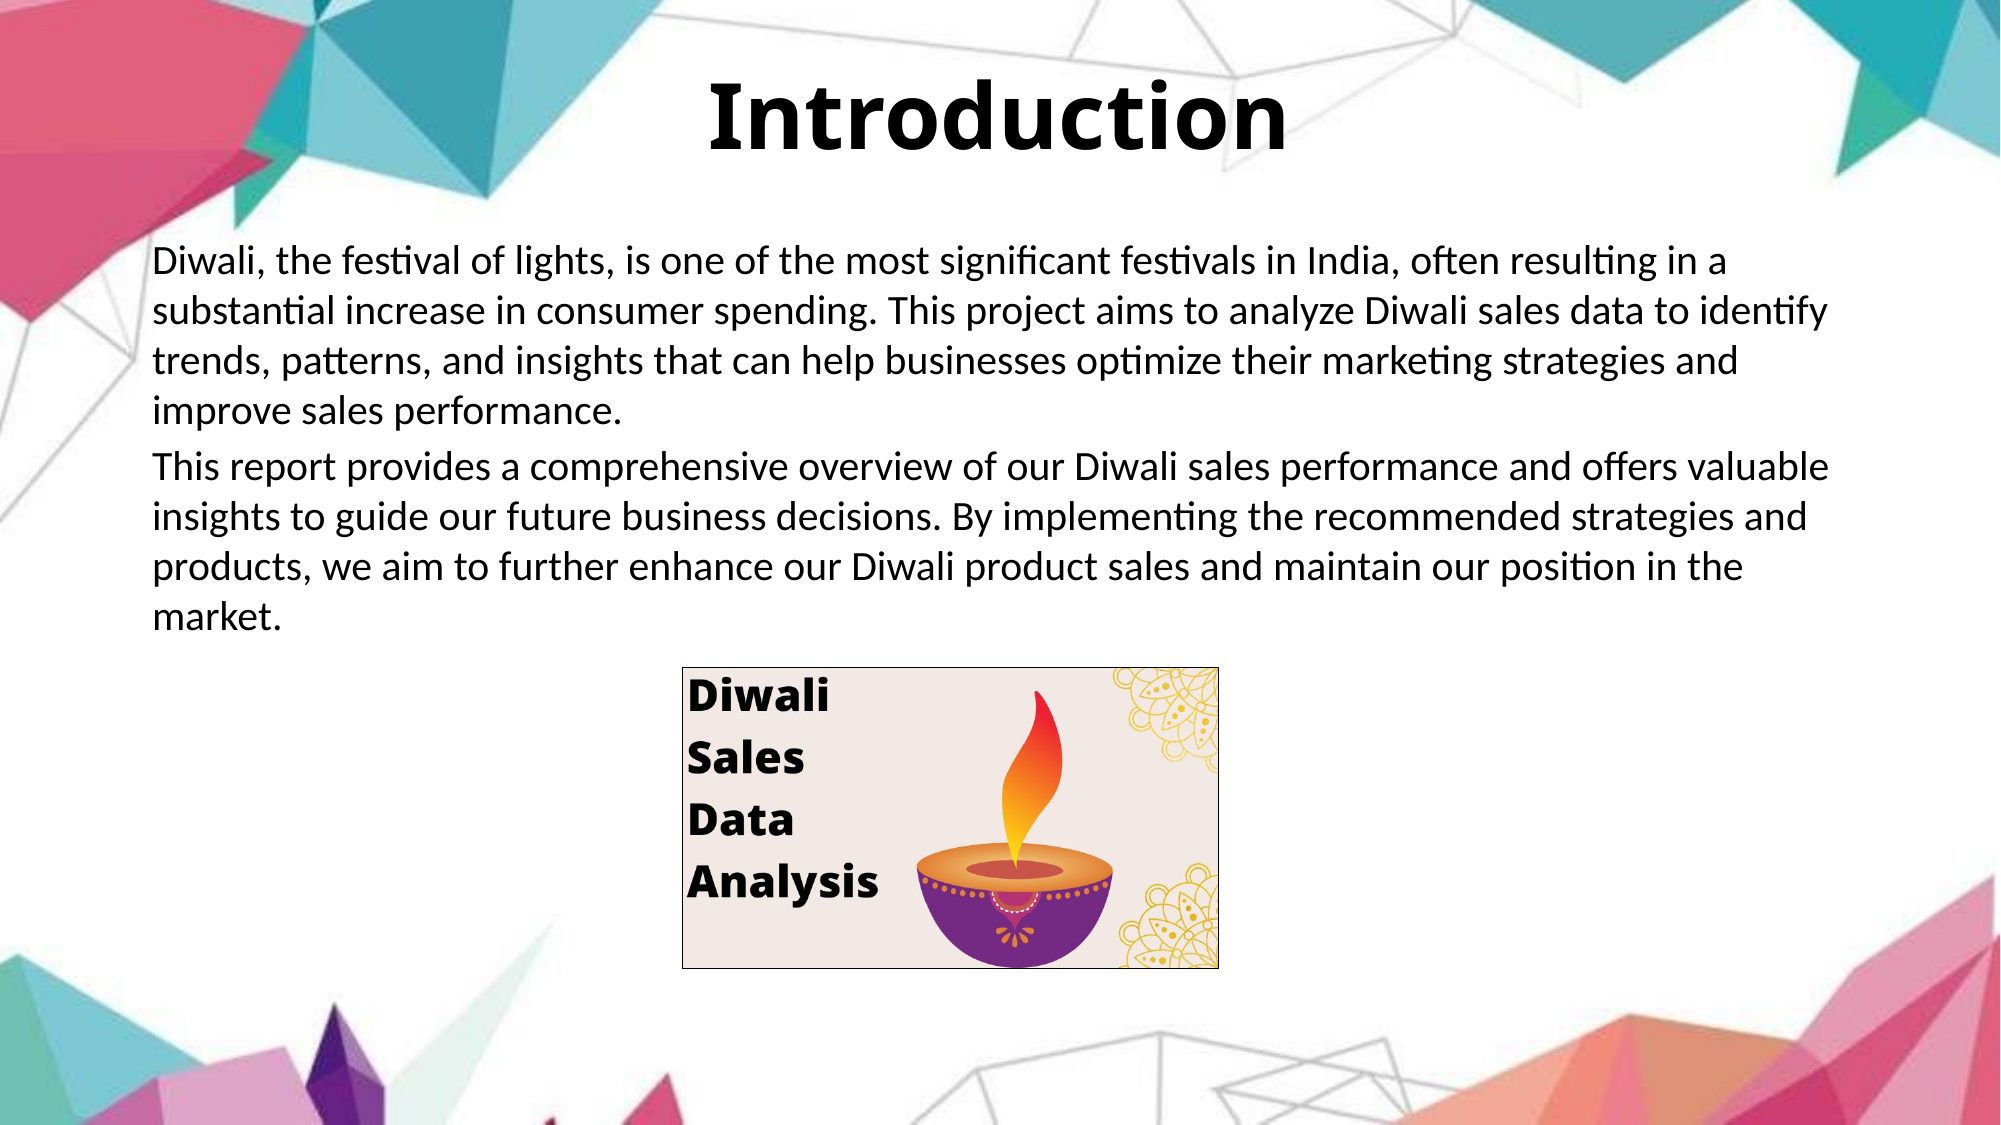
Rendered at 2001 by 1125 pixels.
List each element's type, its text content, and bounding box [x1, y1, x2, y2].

title Introduction [137, 59, 1863, 181]
text_box Diwali, the festival of lights, is one of the most significant festivals in India, often resulting in a substantial increase in consumer spending. This project aims to analyze Diwali sales data to identify trends, patterns, and insights that can help businesses optimize their marketing strategies and improve sales performance. [137, 225, 1863, 431]
text_box This report provides a comprehensive overview of our Diwali sales performance and offers valuable insights to guide our future business decisions. By implementing the recommended strategies and products, we aim to further enhance our Diwali product sales and maintain our position in the market. [137, 431, 1884, 647]
picture [0, 0, 2001, 1125]
